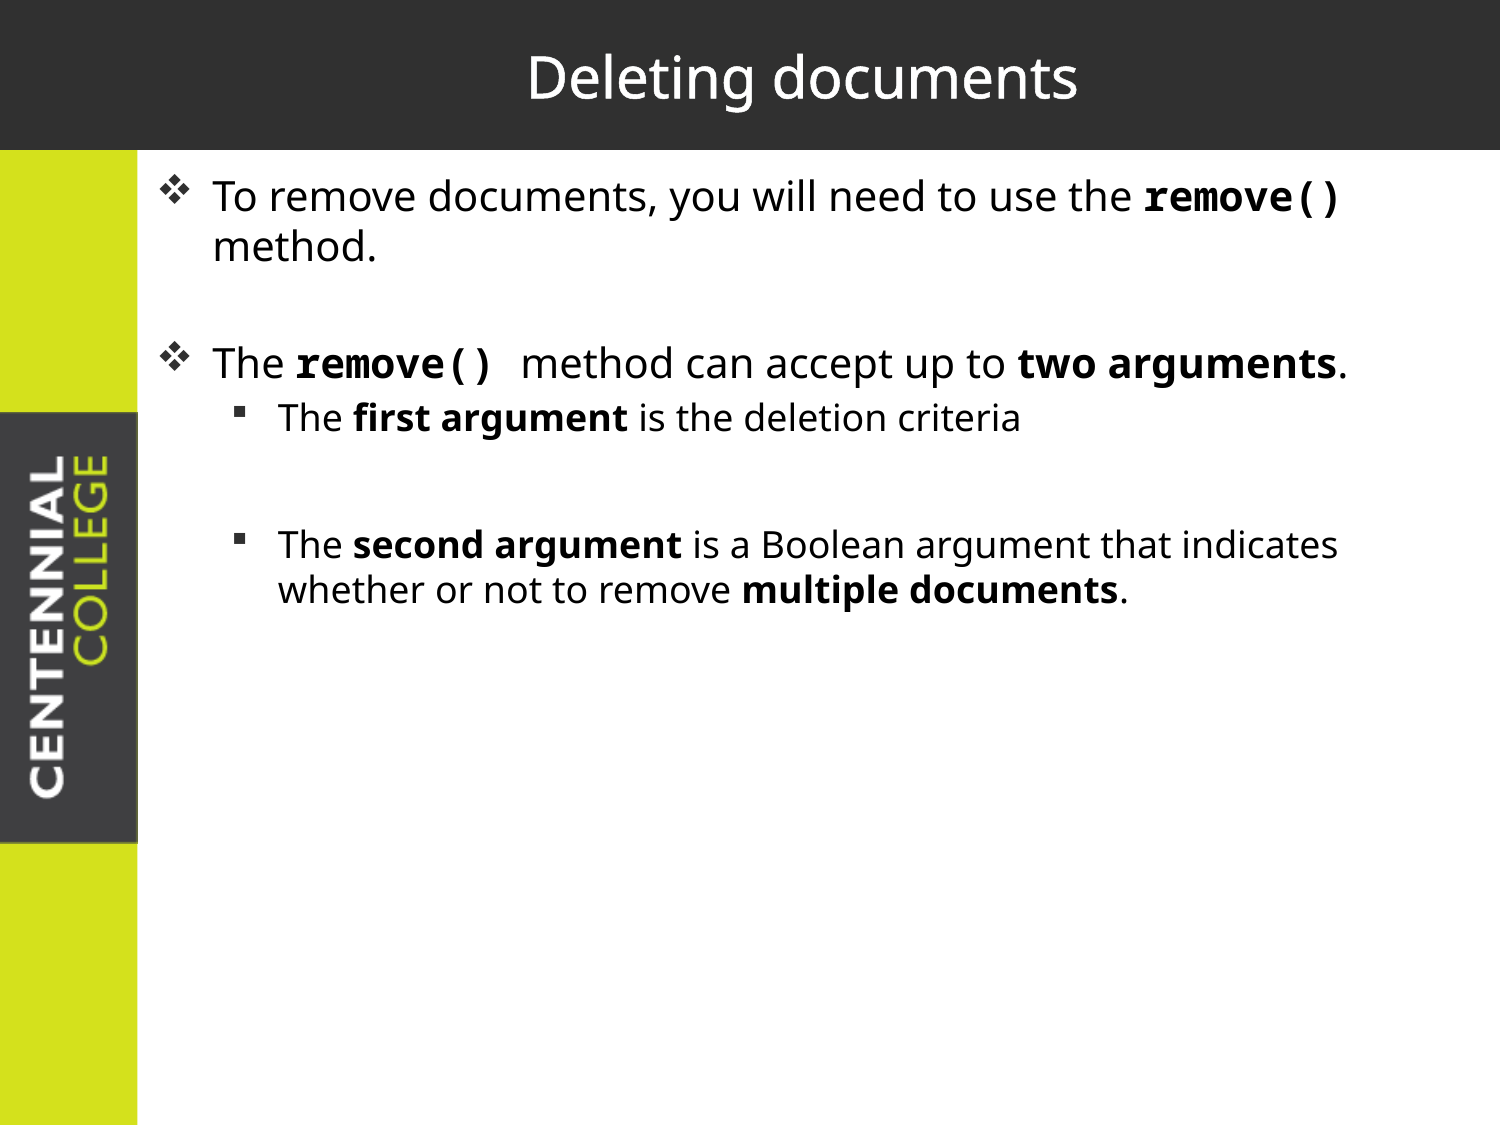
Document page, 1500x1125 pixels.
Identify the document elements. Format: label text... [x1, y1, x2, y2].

title Deleting documents [137, 0, 1467, 150]
picture [0, 412, 138, 844]
list To remove documents, you will need to use the remove() method. The remove() method can accept up to two arguments. The first argument is the deletion criteria The second argument is a Boolean argument that indicates whether or not to remove multiple documents. [141, 162, 1467, 1088]
